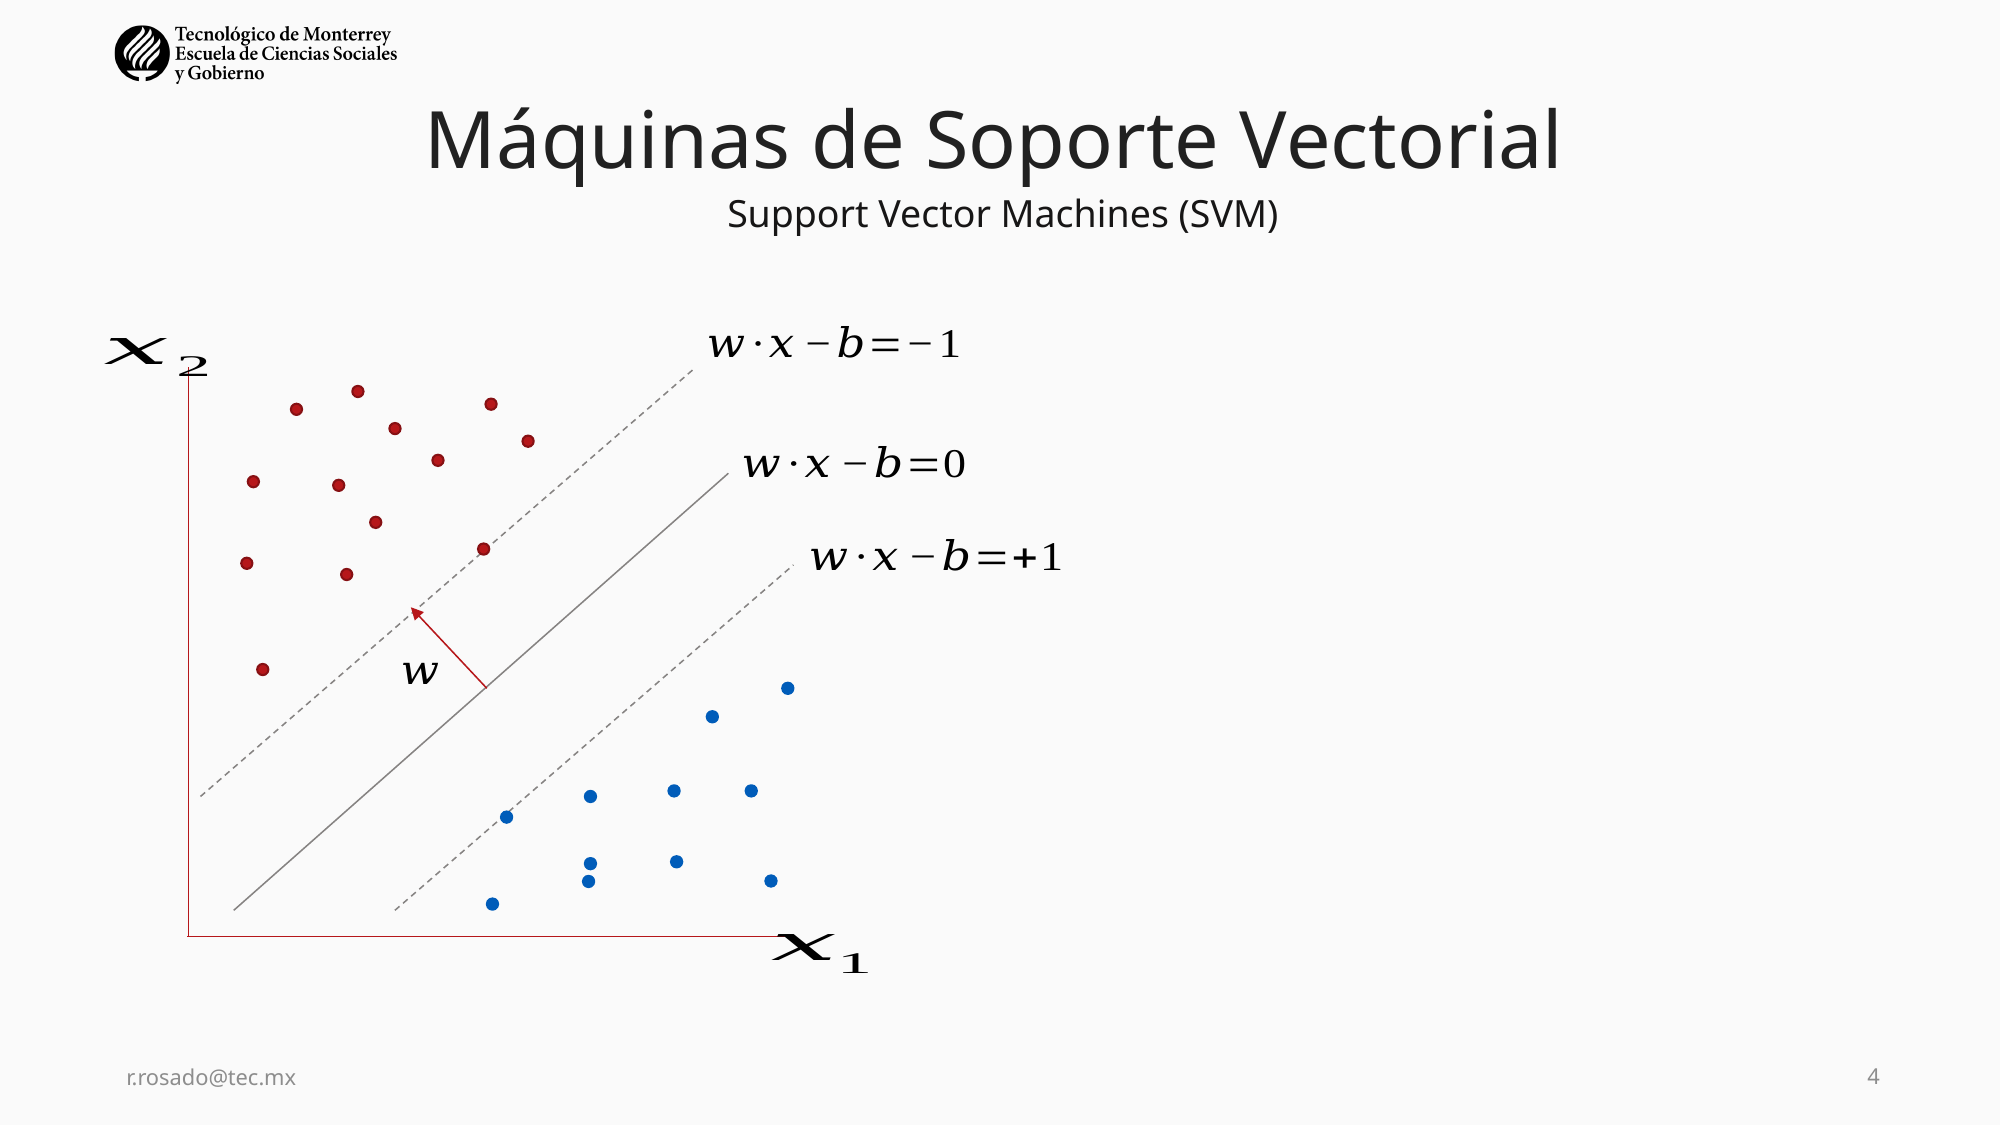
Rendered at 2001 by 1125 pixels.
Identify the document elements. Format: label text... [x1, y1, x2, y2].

title Máquinas de Soporte Vectorial [96, 76, 1892, 210]
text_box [96, 320, 876, 980]
slide_number 4 [1852, 1029, 1912, 1125]
footer r.rosado@tec.mx [111, 1029, 1260, 1125]
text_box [410, 606, 488, 689]
text_box Support Vector Machines (SVM) [114, 182, 1892, 243]
picture [111, 24, 399, 76]
